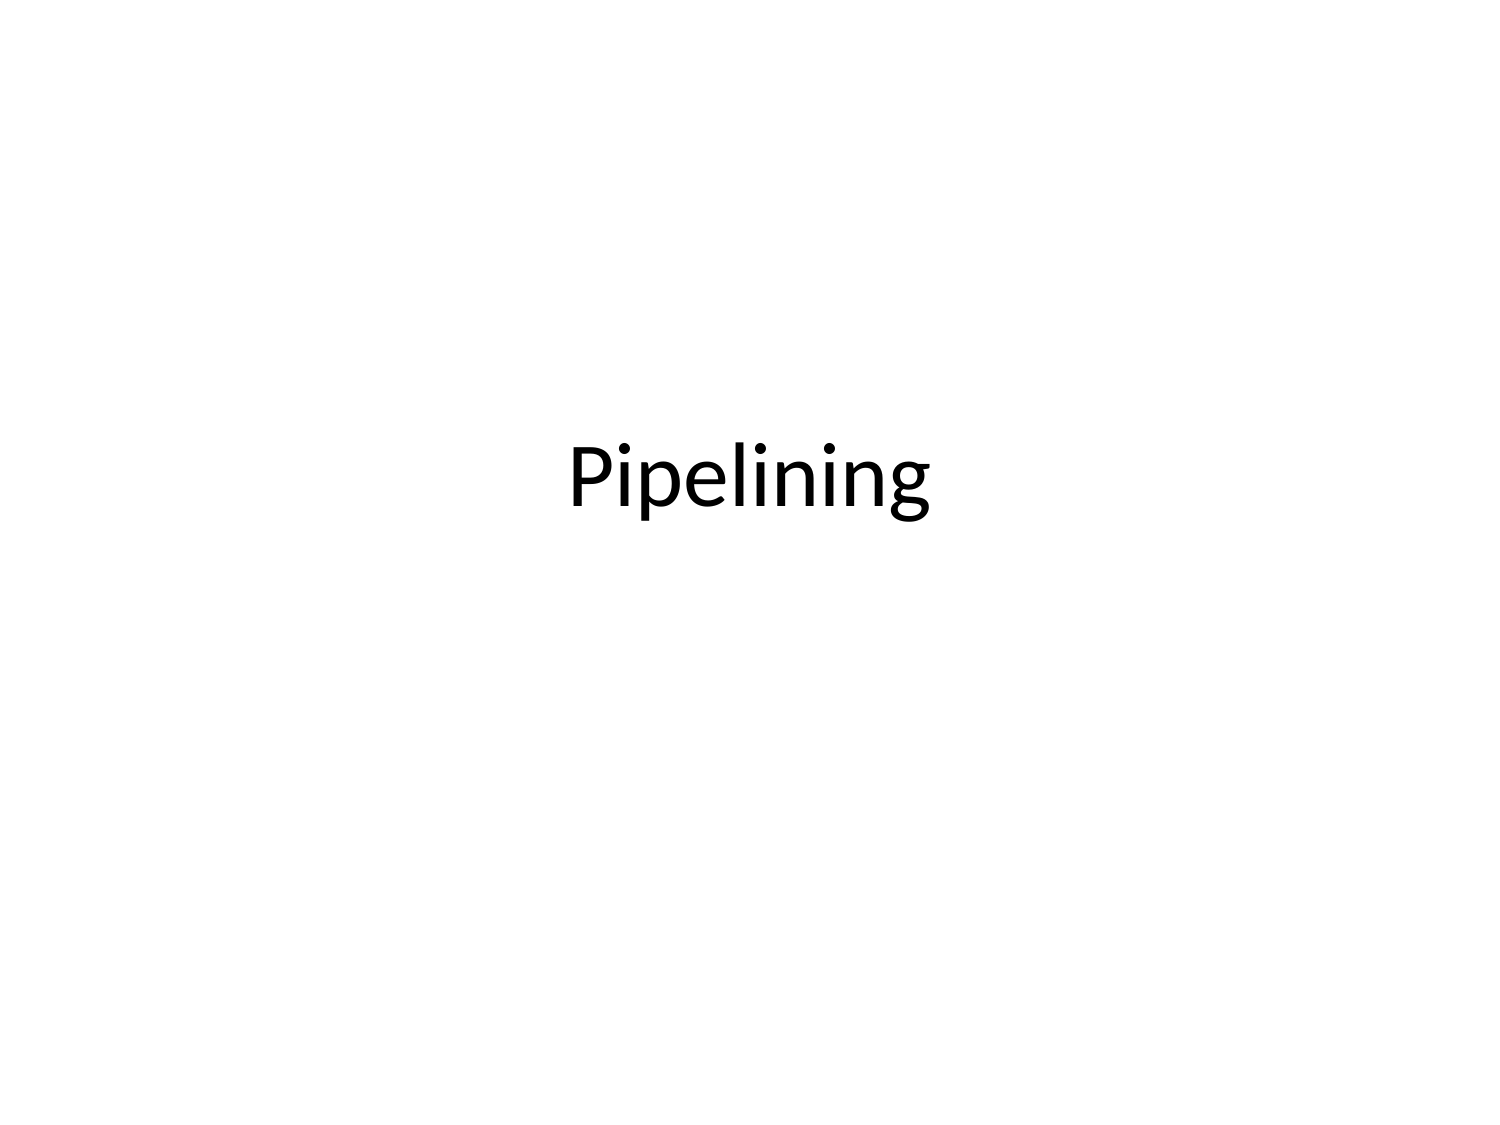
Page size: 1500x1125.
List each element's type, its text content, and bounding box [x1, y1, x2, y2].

title Pipelining [112, 349, 1388, 591]
